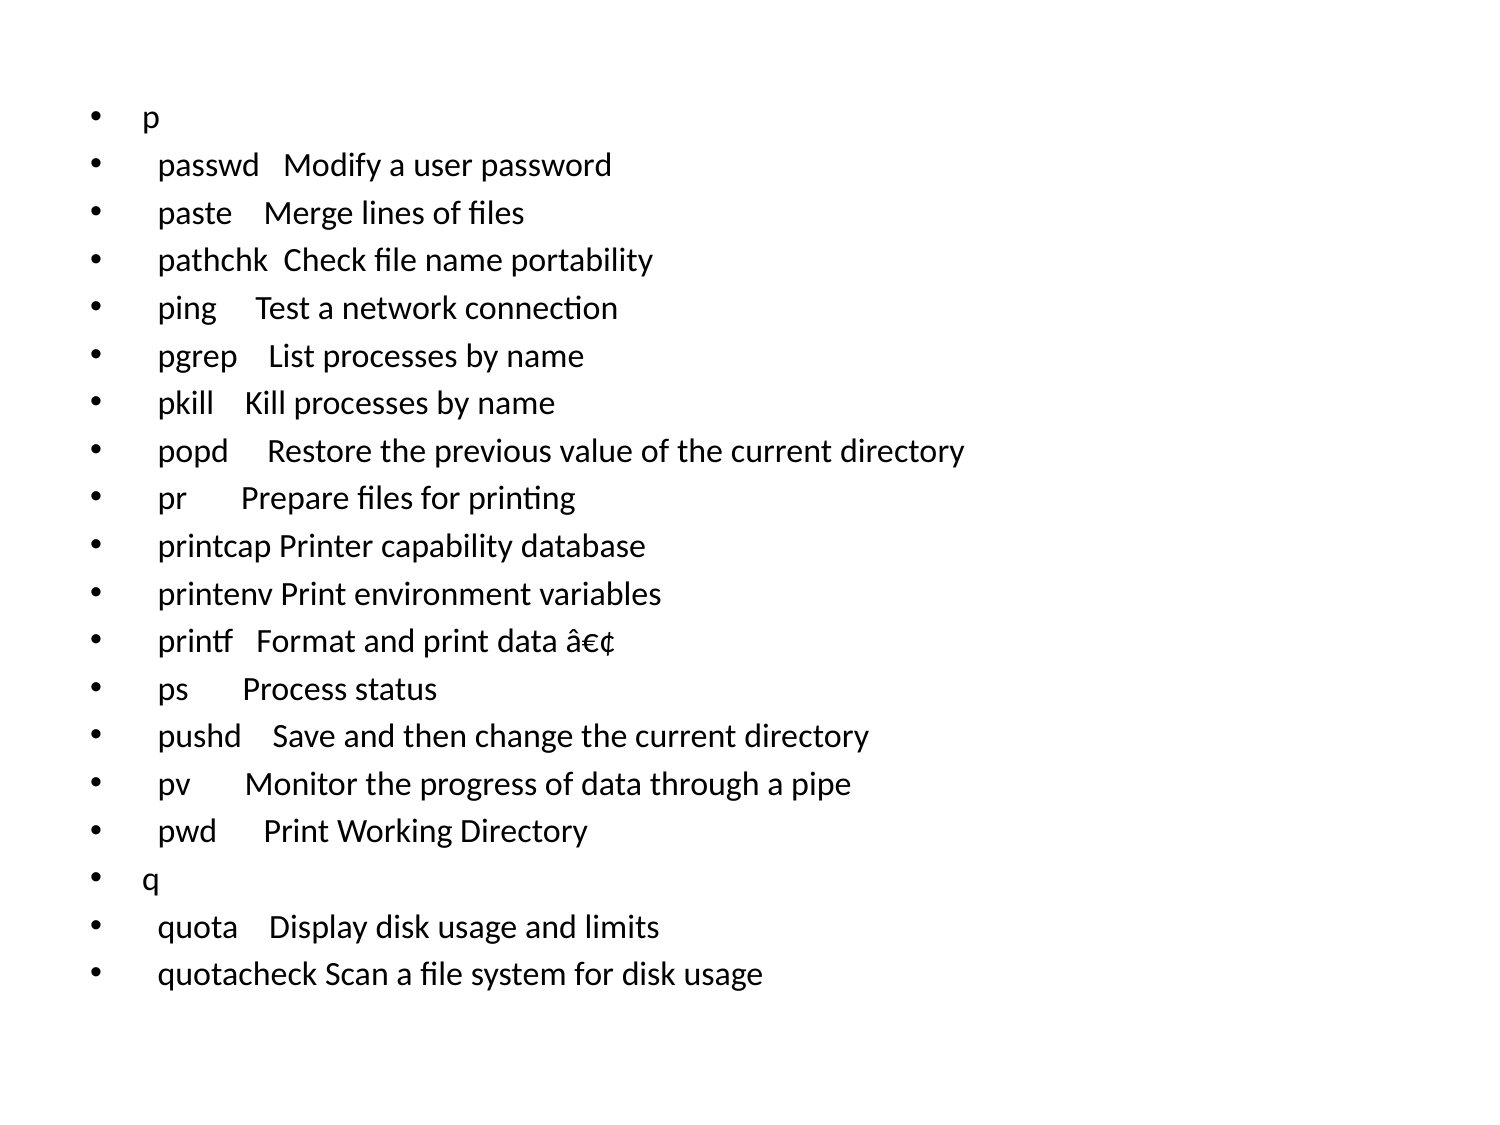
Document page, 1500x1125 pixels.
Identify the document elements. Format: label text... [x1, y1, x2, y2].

list p passwd Modify a user password paste Merge lines of files pathchk Check file name portability ping Test a network connection pgrep List processes by name pkill Kill processes by name popd Restore the previous value of the current directory pr Prepare files for printing printcap Printer capability database printenv Print environment variables printf Format and print data â€¢ ps Process status pushd Save and then change the current directory pv Monitor the progress of data through a pipe pwd Print Working Directory q quota Display disk usage and limits quotacheck Scan a file system for disk usage [75, 87, 1425, 1005]
